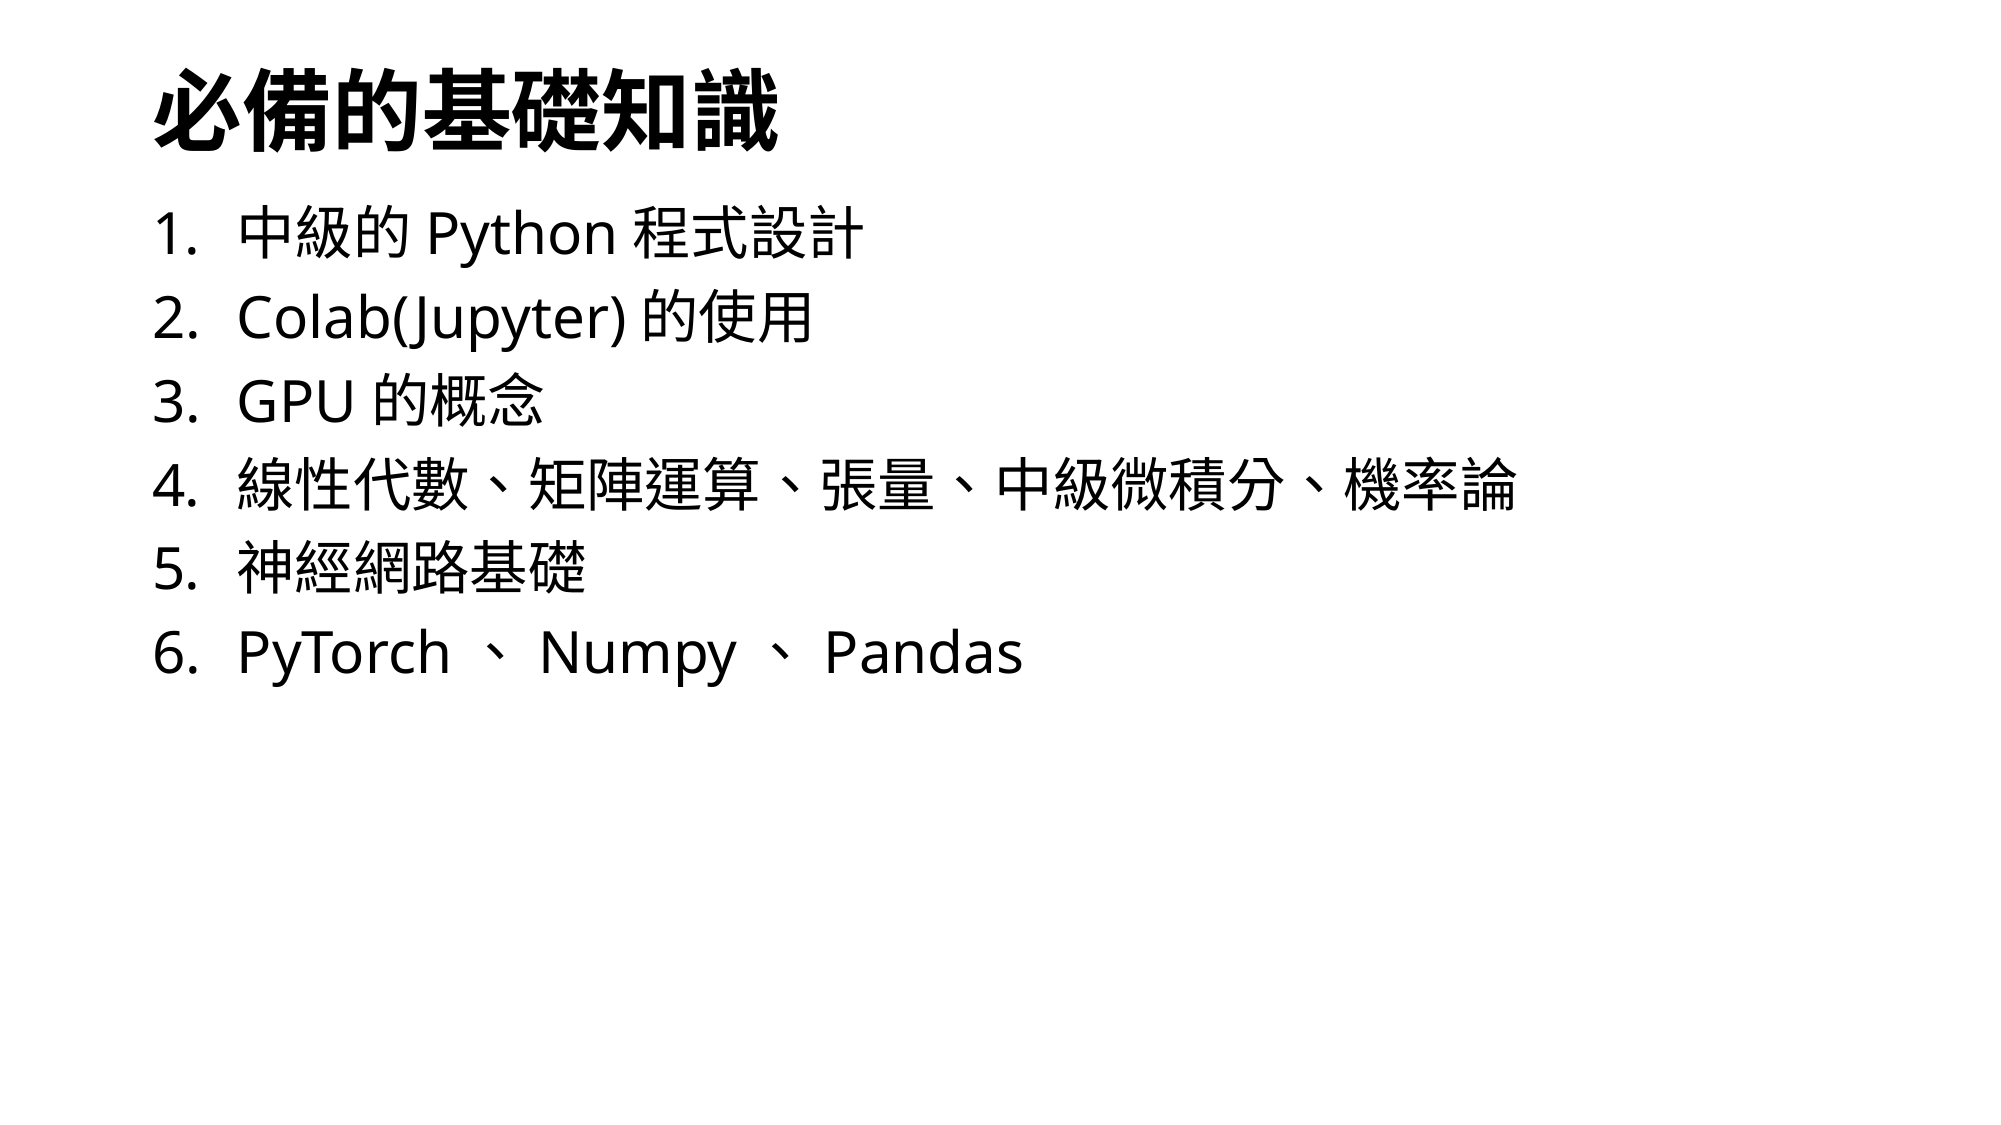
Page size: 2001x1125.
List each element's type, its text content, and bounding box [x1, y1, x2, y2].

title 必備的基礎知識 [137, 59, 1863, 172]
list 中級的Python程式設計 Colab(Jupyter)的使用 GPU的概念 線性代數、矩陣運算、張量、中級微積分、機率論 神經網路基礎 PyTorch、Numpy、Pandas [137, 197, 1863, 1077]
